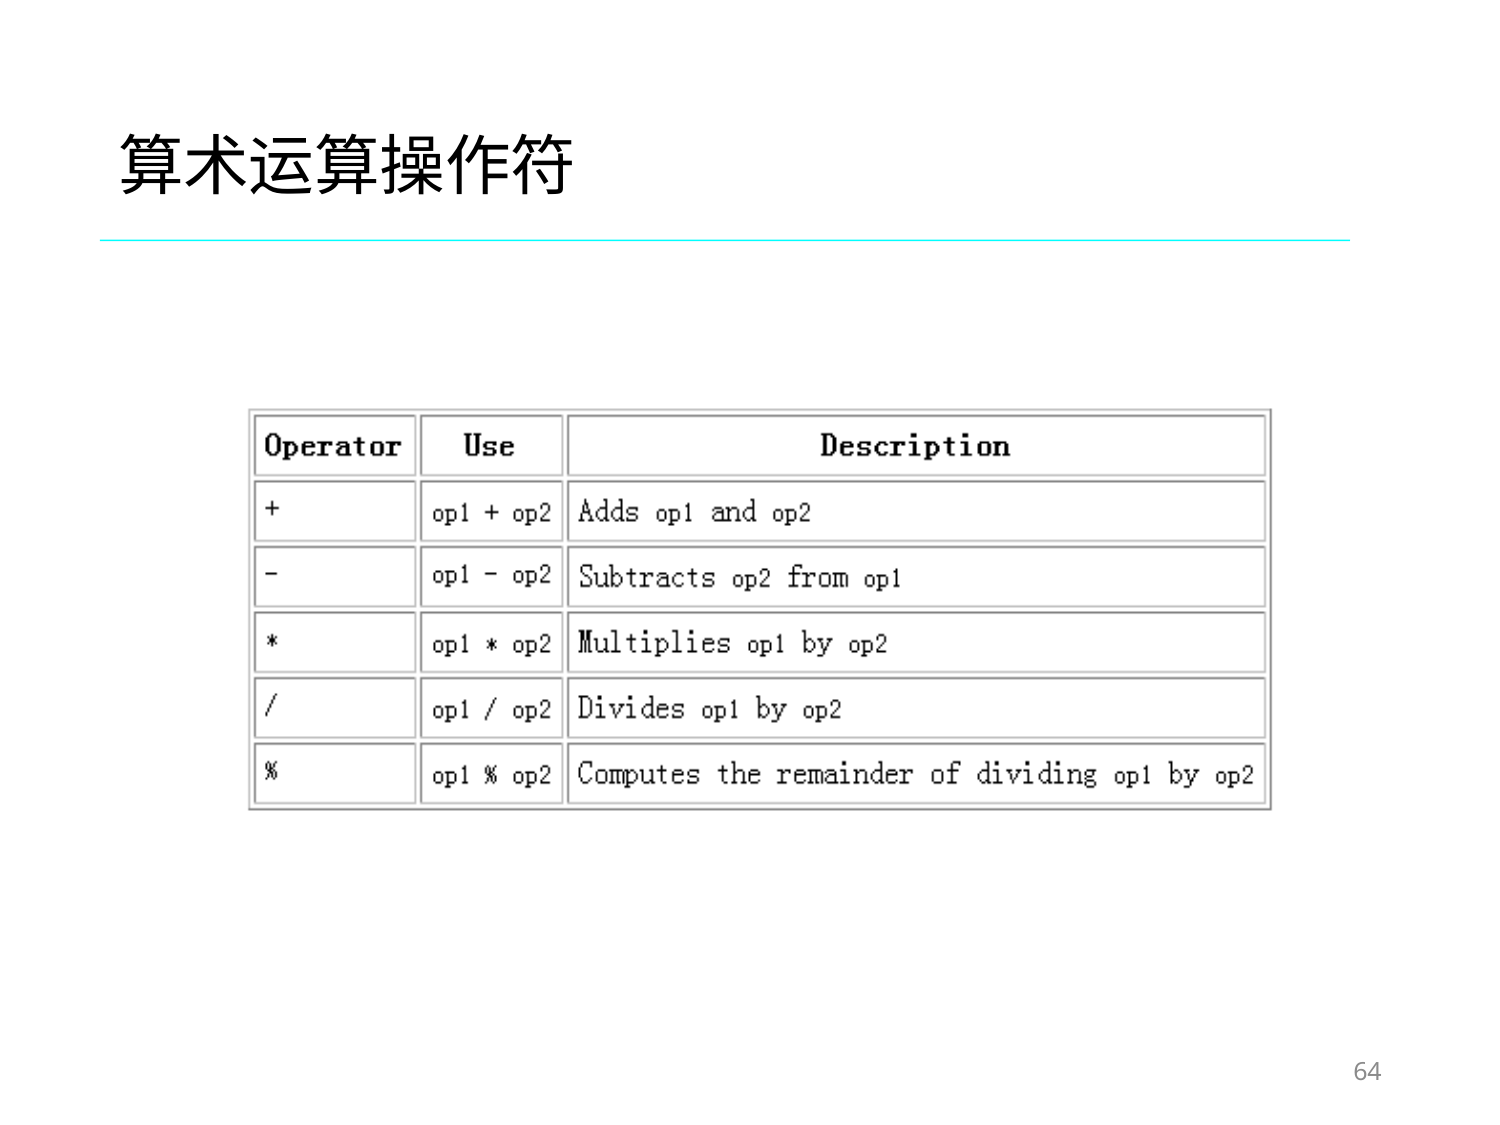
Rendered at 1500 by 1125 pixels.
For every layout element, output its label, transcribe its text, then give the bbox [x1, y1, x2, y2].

title 算术运算操作符 [103, 59, 1397, 278]
slide_number 64 [1059, 1042, 1397, 1103]
picture [243, 403, 1276, 817]
